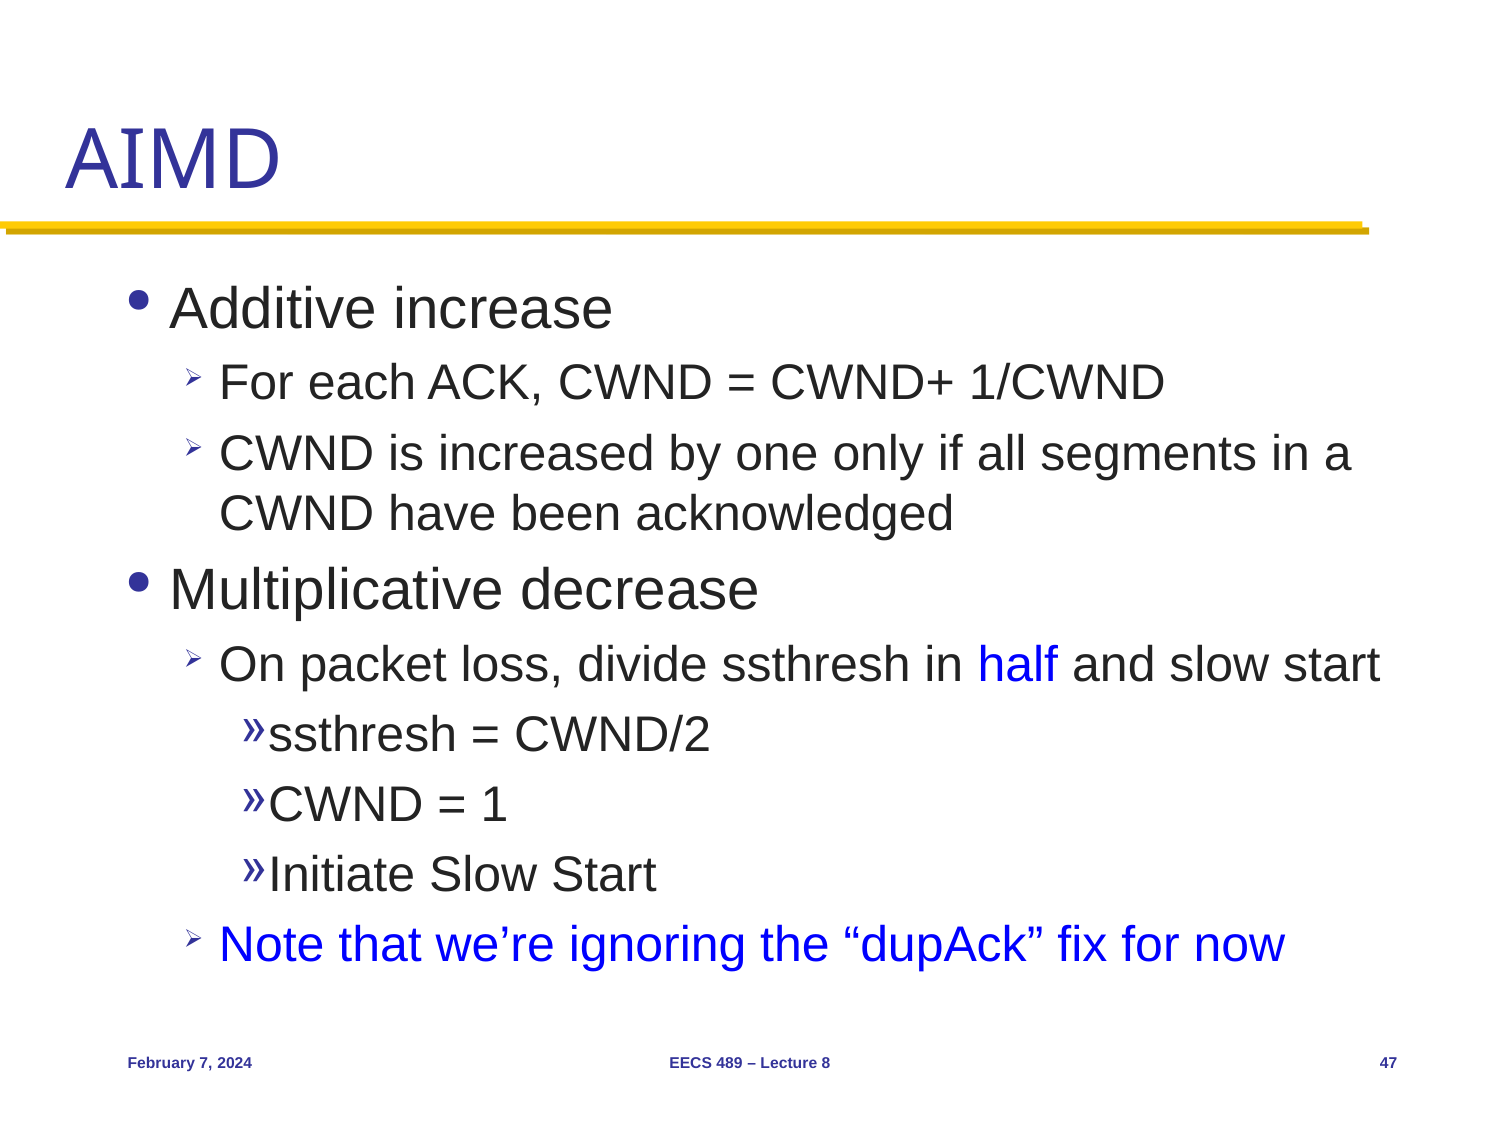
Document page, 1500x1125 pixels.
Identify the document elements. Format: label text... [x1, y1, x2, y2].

title AIMD [49, 24, 1451, 213]
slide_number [112, 1024, 426, 1101]
footer EECS 489 – Lecture 8 [512, 1024, 988, 1101]
slide_number 47 [1312, 1024, 1413, 1101]
list Additive increase For each ACK, CWND = CWND+ 1/CWND CWND is increased by one only if all segments in a CWND have been acknowledged Multiplicative decrease On packet loss, divide ssthresh in half and slow start ssthresh = CWND/2 CWND = 1 Initiate Slow Start Note that we’re ignoring the “dupAck” fix for now [112, 262, 1450, 988]
